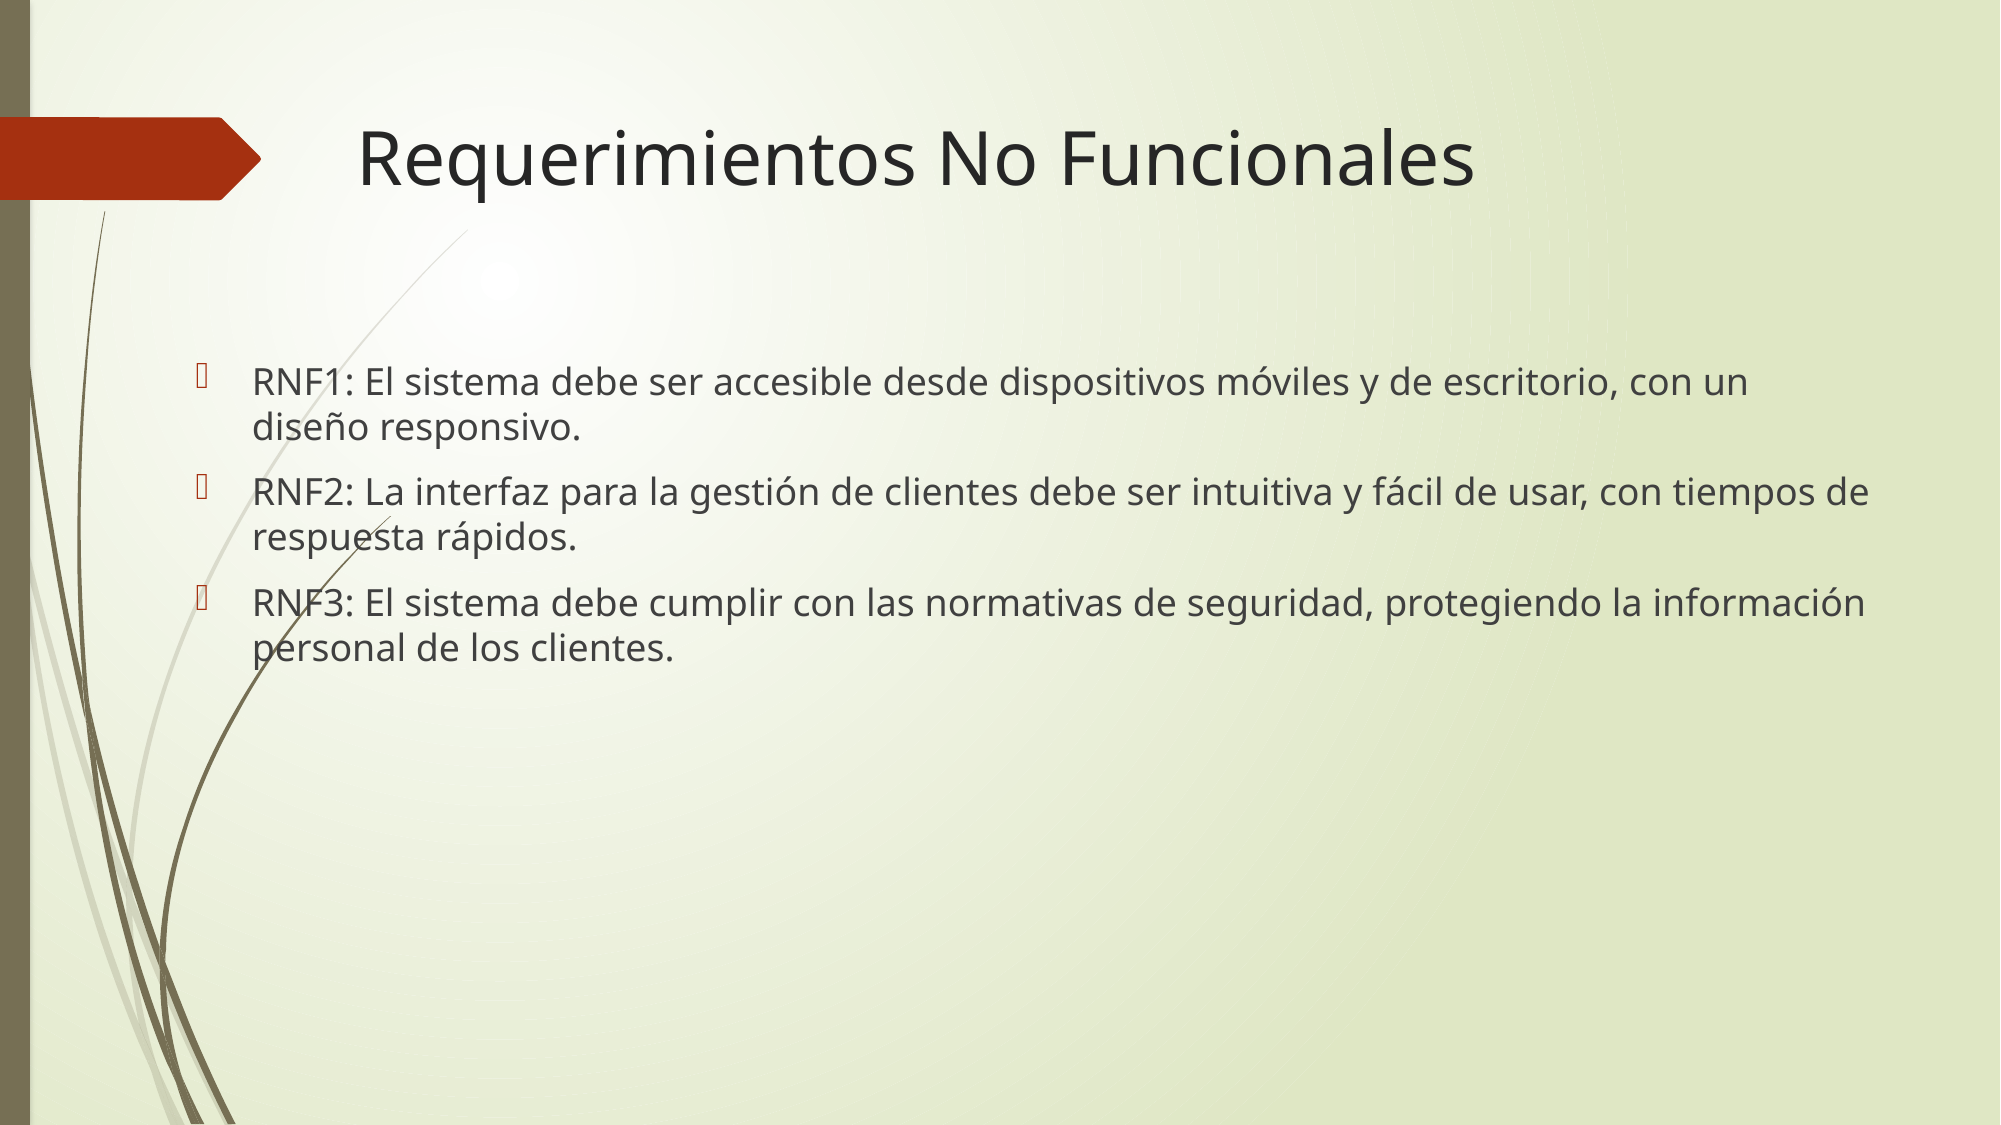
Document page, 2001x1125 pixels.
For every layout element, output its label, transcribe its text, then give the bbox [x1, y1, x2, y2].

title Requerimientos No Funcionales [341, 102, 1888, 313]
list RNF1: El sistema debe ser accesible desde dispositivos móviles y de escritorio, con un diseño responsivo. RNF2: La interfaz para la gestión de clientes debe ser intuitiva y fácil de usar, con tiempos de respuesta rápidos. RNF3: El sistema debe cumplir con las normativas de seguridad, protegiendo la información personal de los clientes. [180, 350, 1888, 970]
